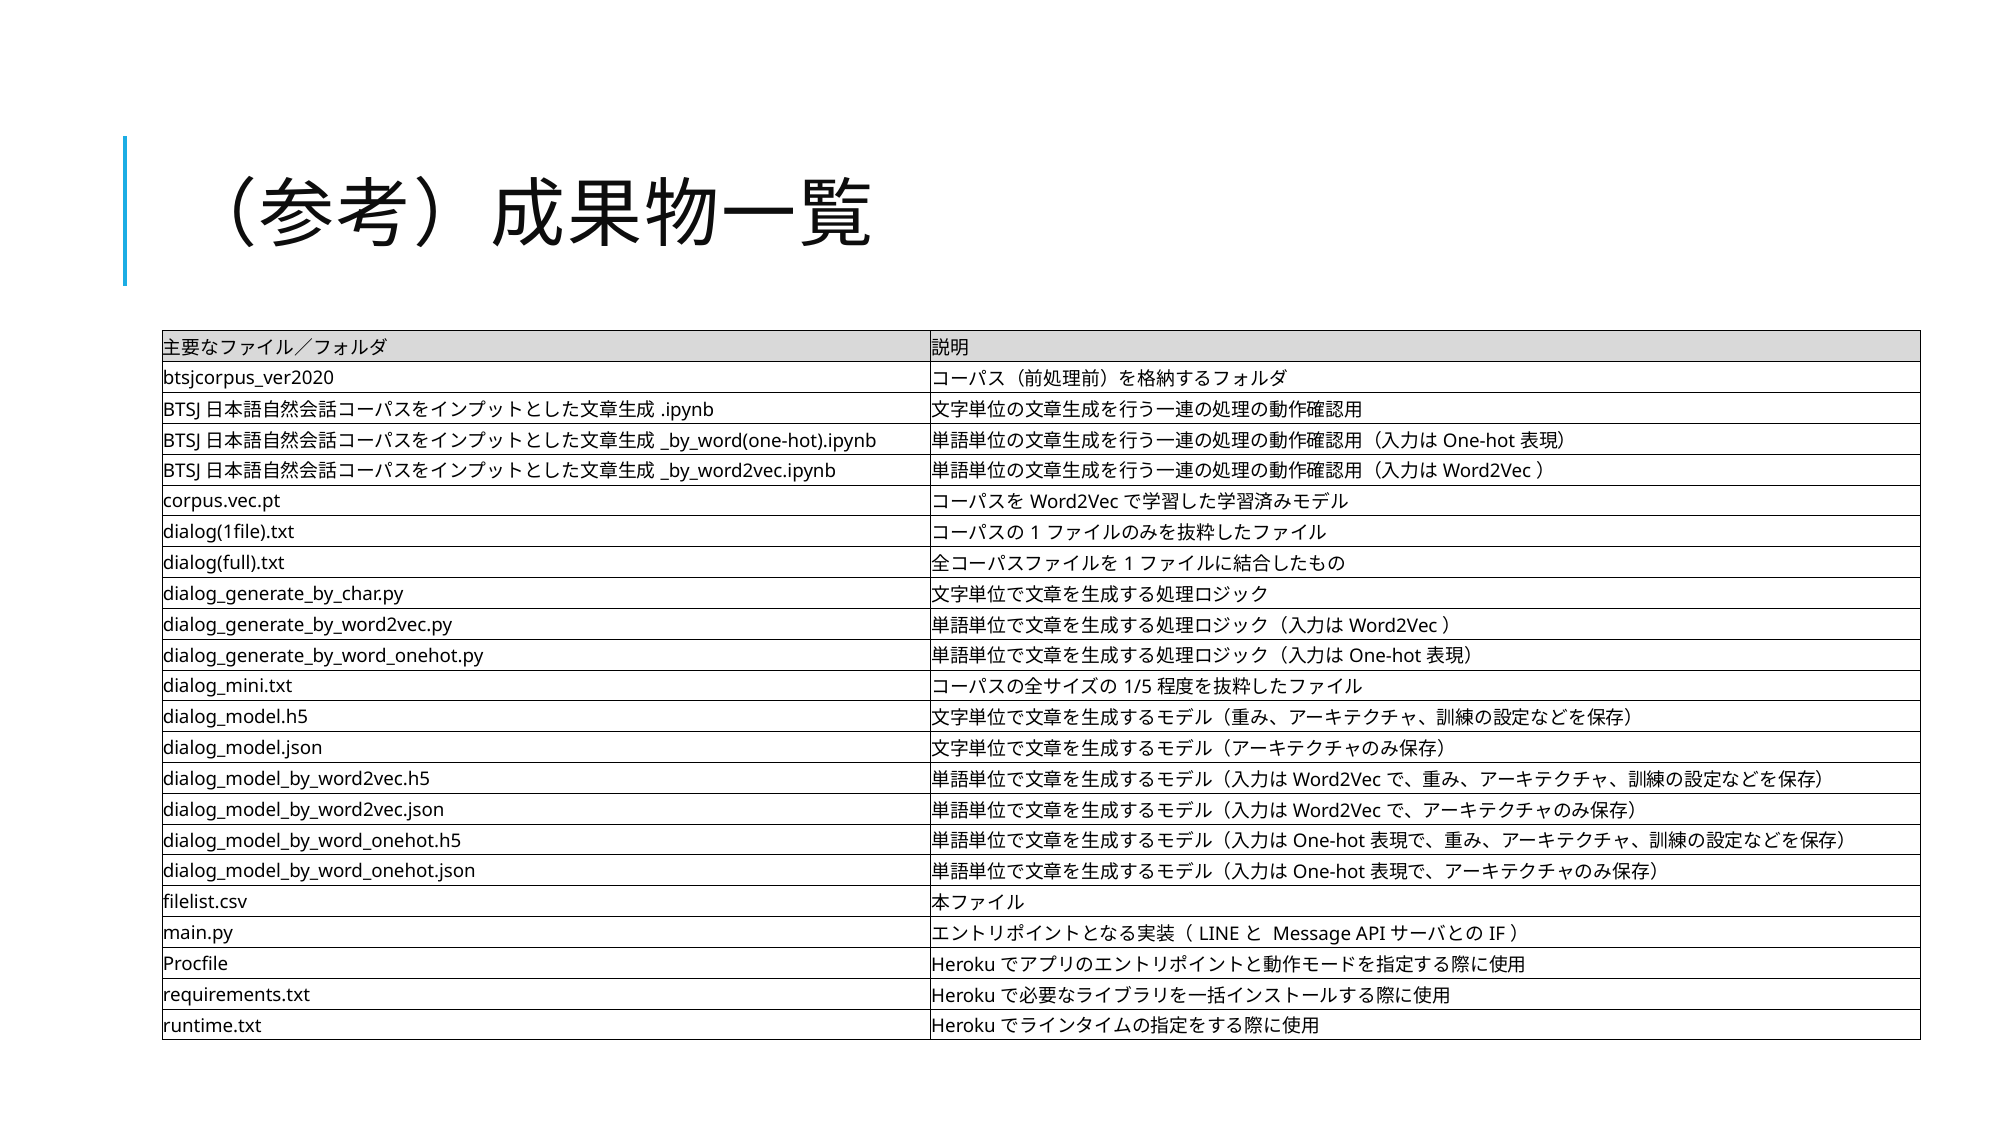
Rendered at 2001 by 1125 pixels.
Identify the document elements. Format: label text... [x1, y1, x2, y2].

table_cell dialog_model.json [163, 732, 930, 762]
table_header 説明 [931, 331, 1920, 361]
table_cell 単語単位で文章を生成するモデル（入力はOne-hot表現で、重み、アーキテクチャ、訓練の設定などを保存） [931, 825, 1920, 854]
table_cell 文字単位で文章を生成するモデル（重み、アーキテクチャ、訓練の設定などを保存） [931, 701, 1920, 731]
table_cell コーパスをWord2Vecで学習した学習済みモデル [931, 486, 1920, 515]
table_cell corpus.vec.pt [163, 486, 930, 515]
table_cell Herokuでラインタイムの指定をする際に使用 [931, 1010, 1920, 1039]
table_cell dialog_generate_by_char.py [163, 578, 930, 608]
table_cell エントリポイントとなる実装（LINEと Message APIサーバとのIF） [931, 917, 1920, 947]
title （参考）成果物一覧 [168, 96, 1763, 330]
table_cell 単語単位で文章を生成するモデル（入力はWord2Vecで、重み、アーキテクチャ、訓練の設定などを保存） [931, 763, 1920, 793]
table_cell 単語単位の文章生成を行う一連の処理の動作確認用（入力はWord2Vec） [931, 455, 1920, 485]
table_cell 単語単位で文章を生成する処理ロジック（入力はOne-hot表現） [931, 640, 1920, 670]
table_cell Herokuで必要なライブラリを一括インストールする際に使用 [931, 979, 1920, 1009]
table_cell dialog(1file).txt [163, 516, 930, 546]
table_cell dialog_model.h5 [163, 701, 930, 731]
table_cell コーパスの全サイズの1/5程度を抜粋したファイル [931, 671, 1920, 700]
table_header 主要なファイル／フォルダ [163, 331, 930, 361]
table_cell requirements.txt [163, 979, 930, 1009]
table_cell dialog_generate_by_word_onehot.py [163, 640, 930, 670]
table_cell 本ファイル [931, 886, 1920, 916]
table_cell dialog_model_by_word2vec.h5 [163, 763, 930, 793]
table_cell 文字単位で文章を生成するモデル（アーキテクチャのみ保存） [931, 732, 1920, 762]
table_cell filelist.csv [163, 886, 930, 916]
table_cell 単語単位で文章を生成する処理ロジック（入力はWord2Vec） [931, 609, 1920, 639]
table_cell dialog(full).txt [163, 547, 930, 577]
table_cell dialog_model_by_word_onehot.h5 [163, 825, 930, 854]
table_cell 単語単位で文章を生成するモデル（入力はWord2Vecで、アーキテクチャのみ保存） [931, 794, 1920, 824]
table_cell dialog_generate_by_word2vec.py [163, 609, 930, 639]
table_cell 単語単位の文章生成を行う一連の処理の動作確認用（入力はOne-hot表現） [931, 424, 1920, 454]
table_cell BTSJ日本語自然会話コーパスをインプットとした文章生成_by_word(one-hot).ipynb [163, 424, 930, 454]
table_cell BTSJ日本語自然会話コーパスをインプットとした文章生成_by_word2vec.ipynb [163, 455, 930, 485]
table_cell 全コーパスファイルを1ファイルに結合したもの [931, 547, 1920, 577]
table_cell 文字単位で文章を生成する処理ロジック [931, 578, 1920, 608]
table_cell コーパスの1ファイルのみを抜粋したファイル [931, 516, 1920, 546]
table_cell コーパス（前処理前）を格納するフォルダ [931, 362, 1920, 392]
table_cell dialog_model_by_word2vec.json [163, 794, 930, 824]
table_cell dialog_mini.txt [163, 671, 930, 700]
table_cell Herokuでアプリのエントリポイントと動作モードを指定する際に使用 [931, 948, 1920, 978]
table_cell 文字単位の文章生成を行う一連の処理の動作確認用 [931, 393, 1920, 423]
table_cell BTSJ日本語自然会話コーパスをインプットとした文章生成.ipynb [163, 393, 930, 423]
table_cell dialog_model_by_word_onehot.json [163, 855, 930, 885]
table_cell main.py [163, 917, 930, 947]
table_cell Procfile [163, 948, 930, 978]
table_cell btsjcorpus_ver2020 [163, 362, 930, 392]
table_cell 単語単位で文章を生成するモデル（入力はOne-hot表現で、アーキテクチャのみ保存） [931, 855, 1920, 885]
table_cell runtime.txt [163, 1010, 930, 1039]
